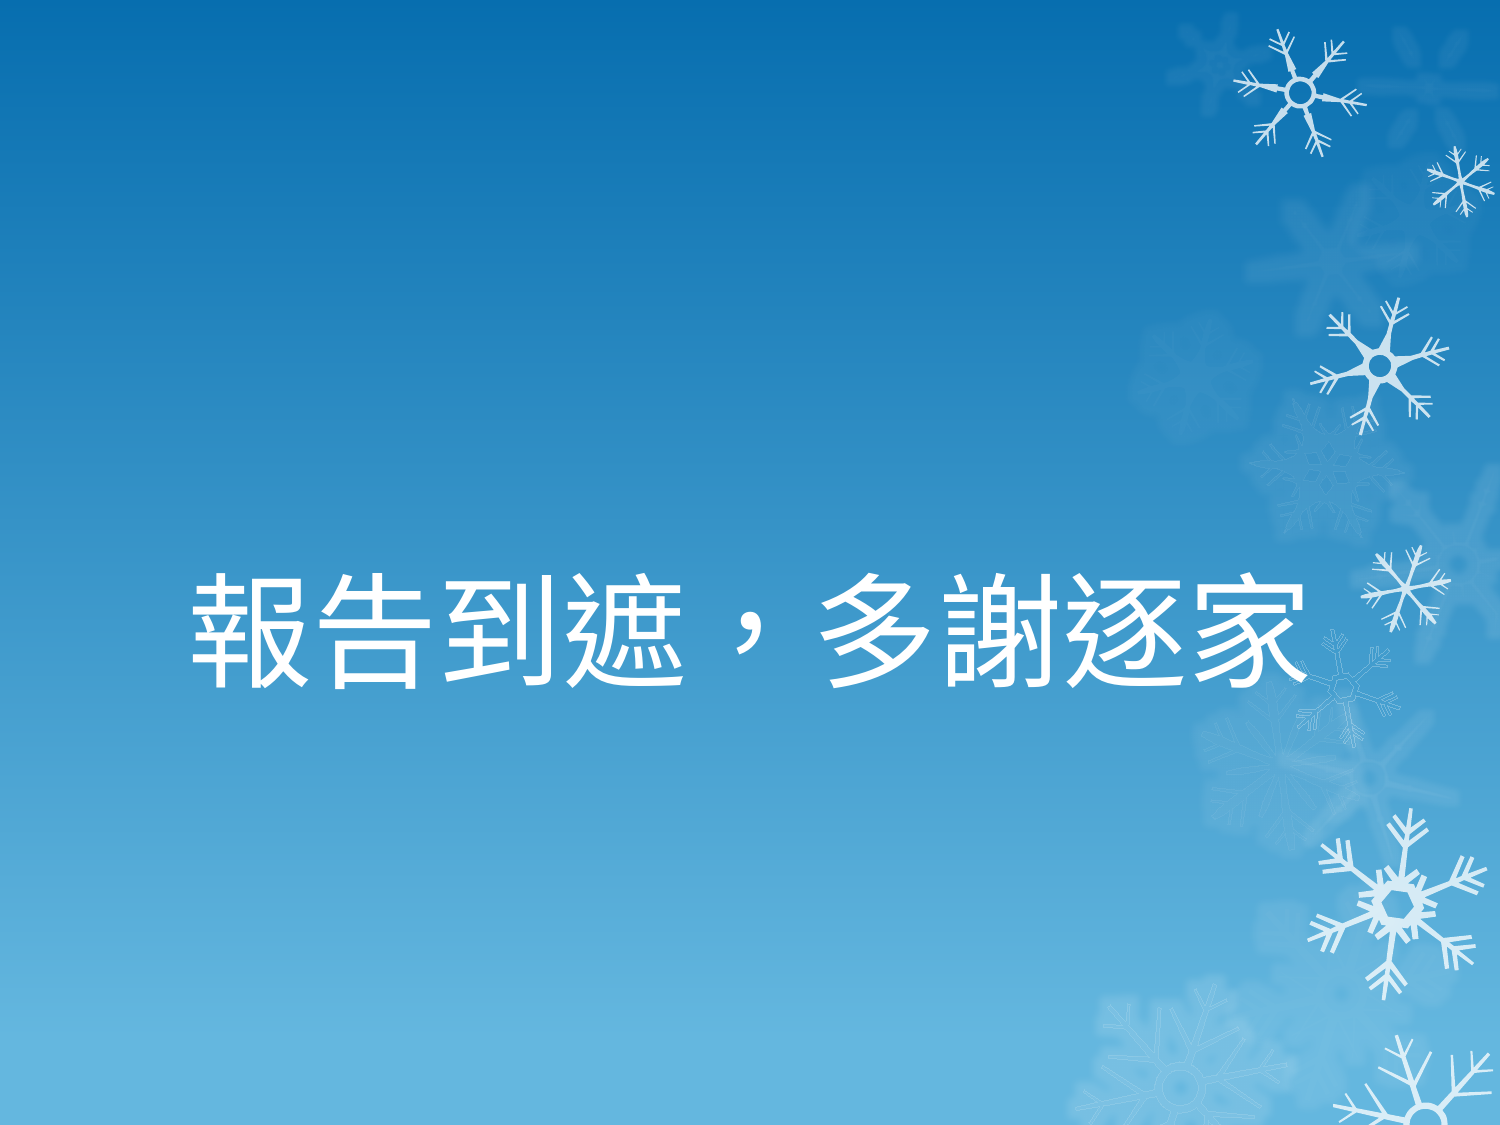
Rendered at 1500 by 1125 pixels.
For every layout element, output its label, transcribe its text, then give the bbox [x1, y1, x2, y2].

list 報告到遮，多謝逐家 [165, 296, 1335, 962]
